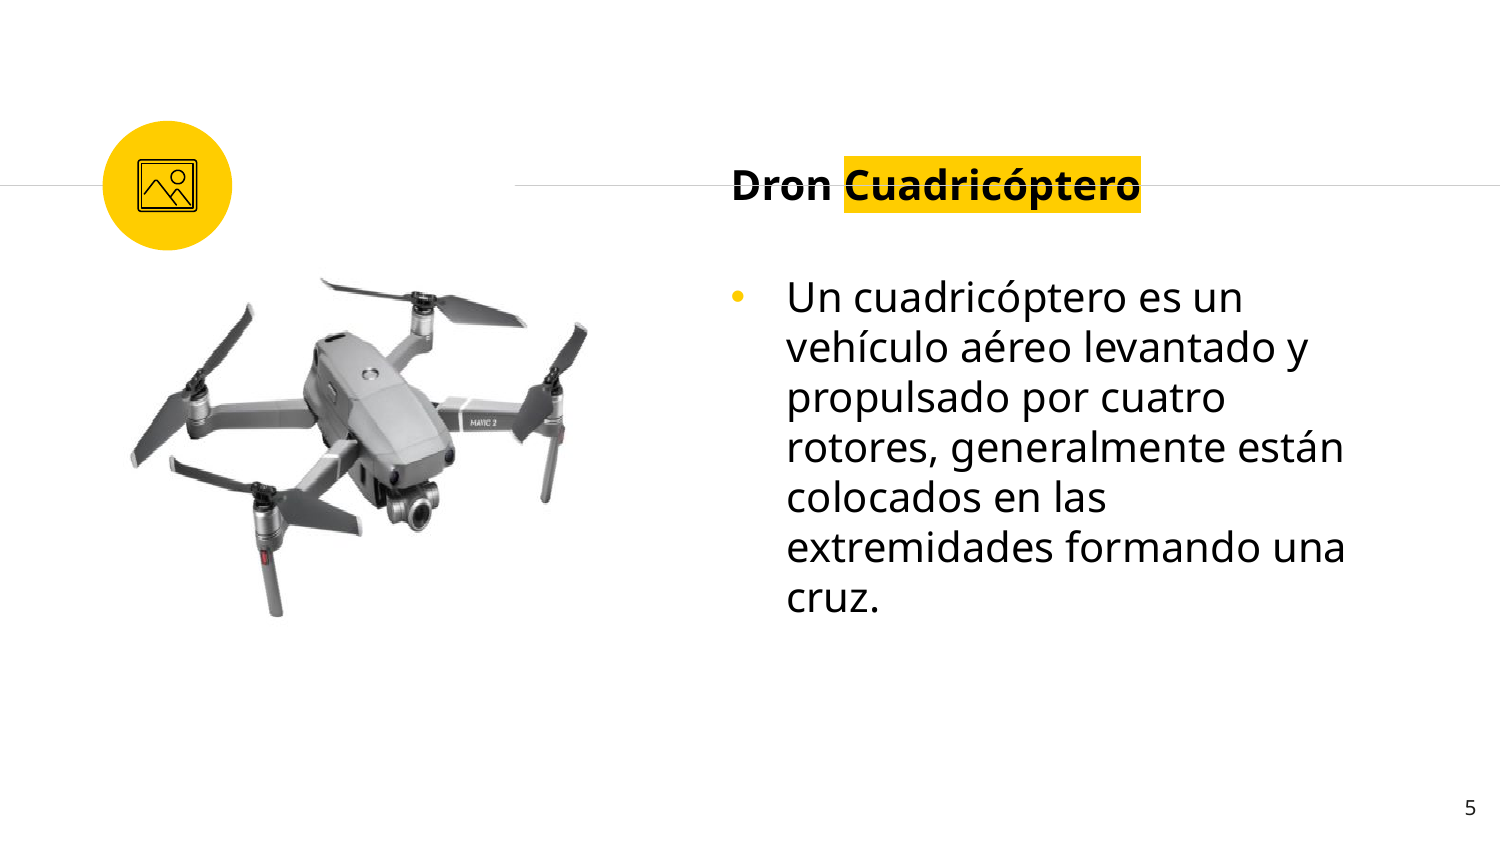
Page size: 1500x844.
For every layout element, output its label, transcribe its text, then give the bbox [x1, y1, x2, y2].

slide_number 5 [1401, 779, 1492, 844]
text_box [137, 159, 197, 212]
picture [62, 143, 663, 744]
list Dron Cuadricóptero Un cuadricóptero es un vehículo aéreo levantado y propulsado por cuatro rotores, generalmente están colocados en las extremidades formando una cruz. [715, 195, 1398, 589]
text_box [119, 120, 216, 142]
